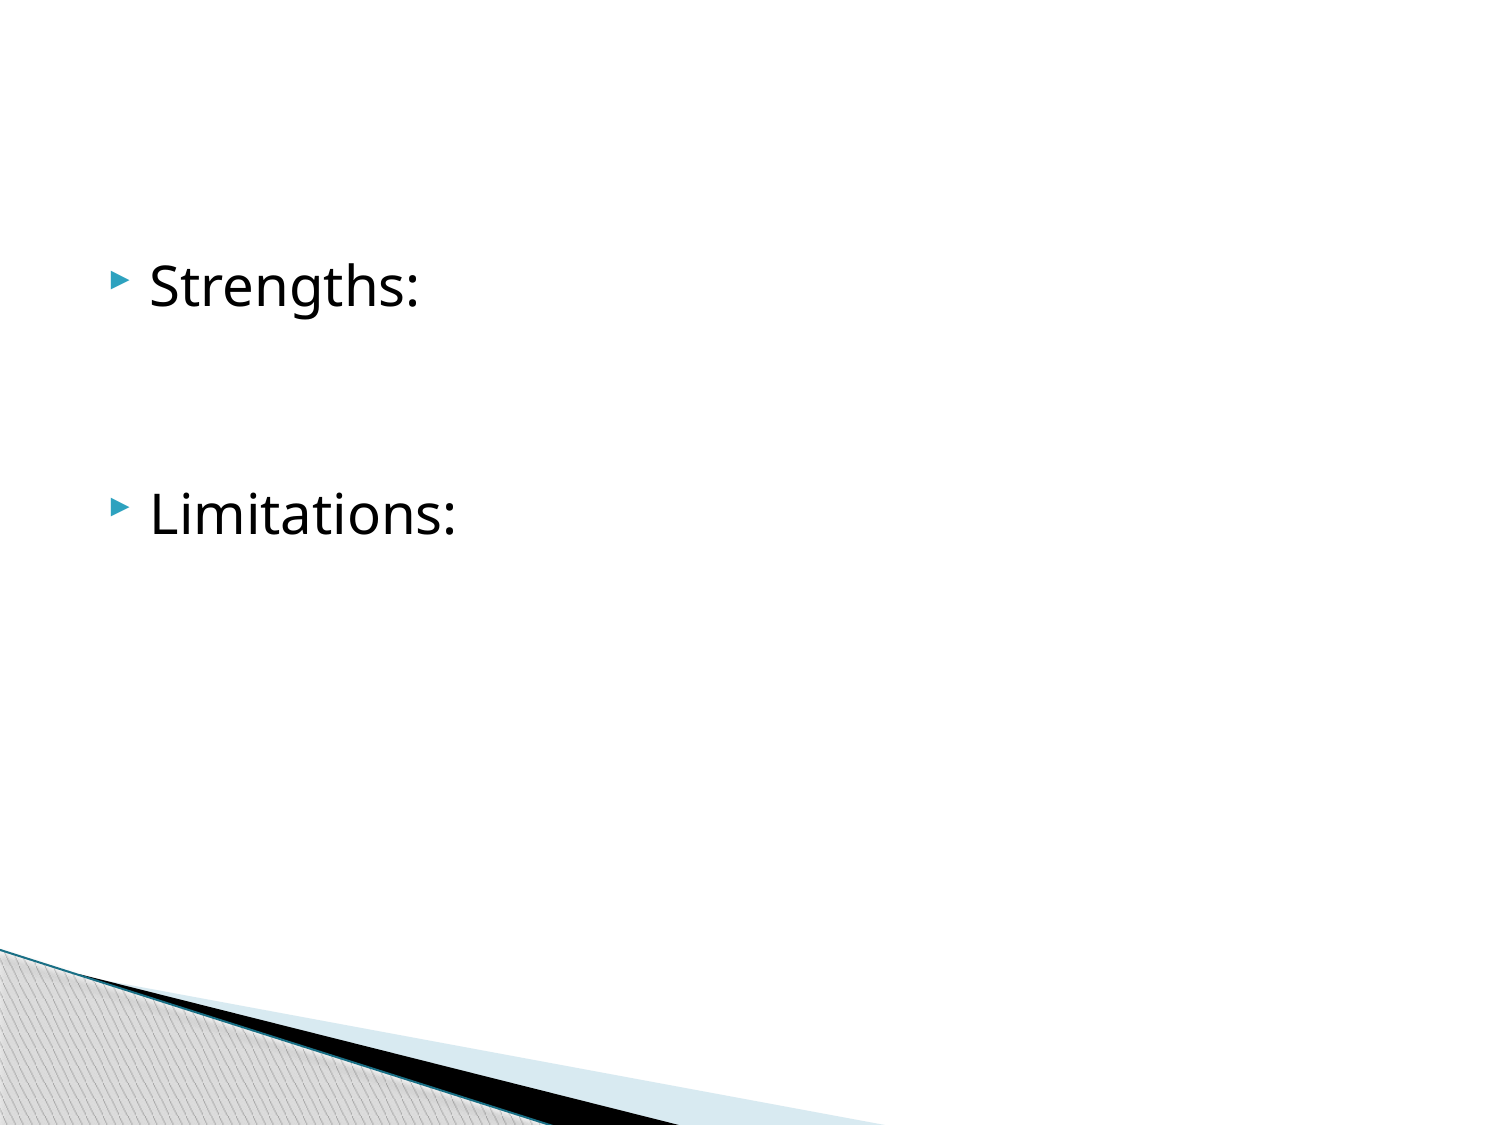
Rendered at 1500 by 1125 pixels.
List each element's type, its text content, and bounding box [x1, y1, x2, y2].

list Strengths: Limitations: [75, 243, 1425, 986]
